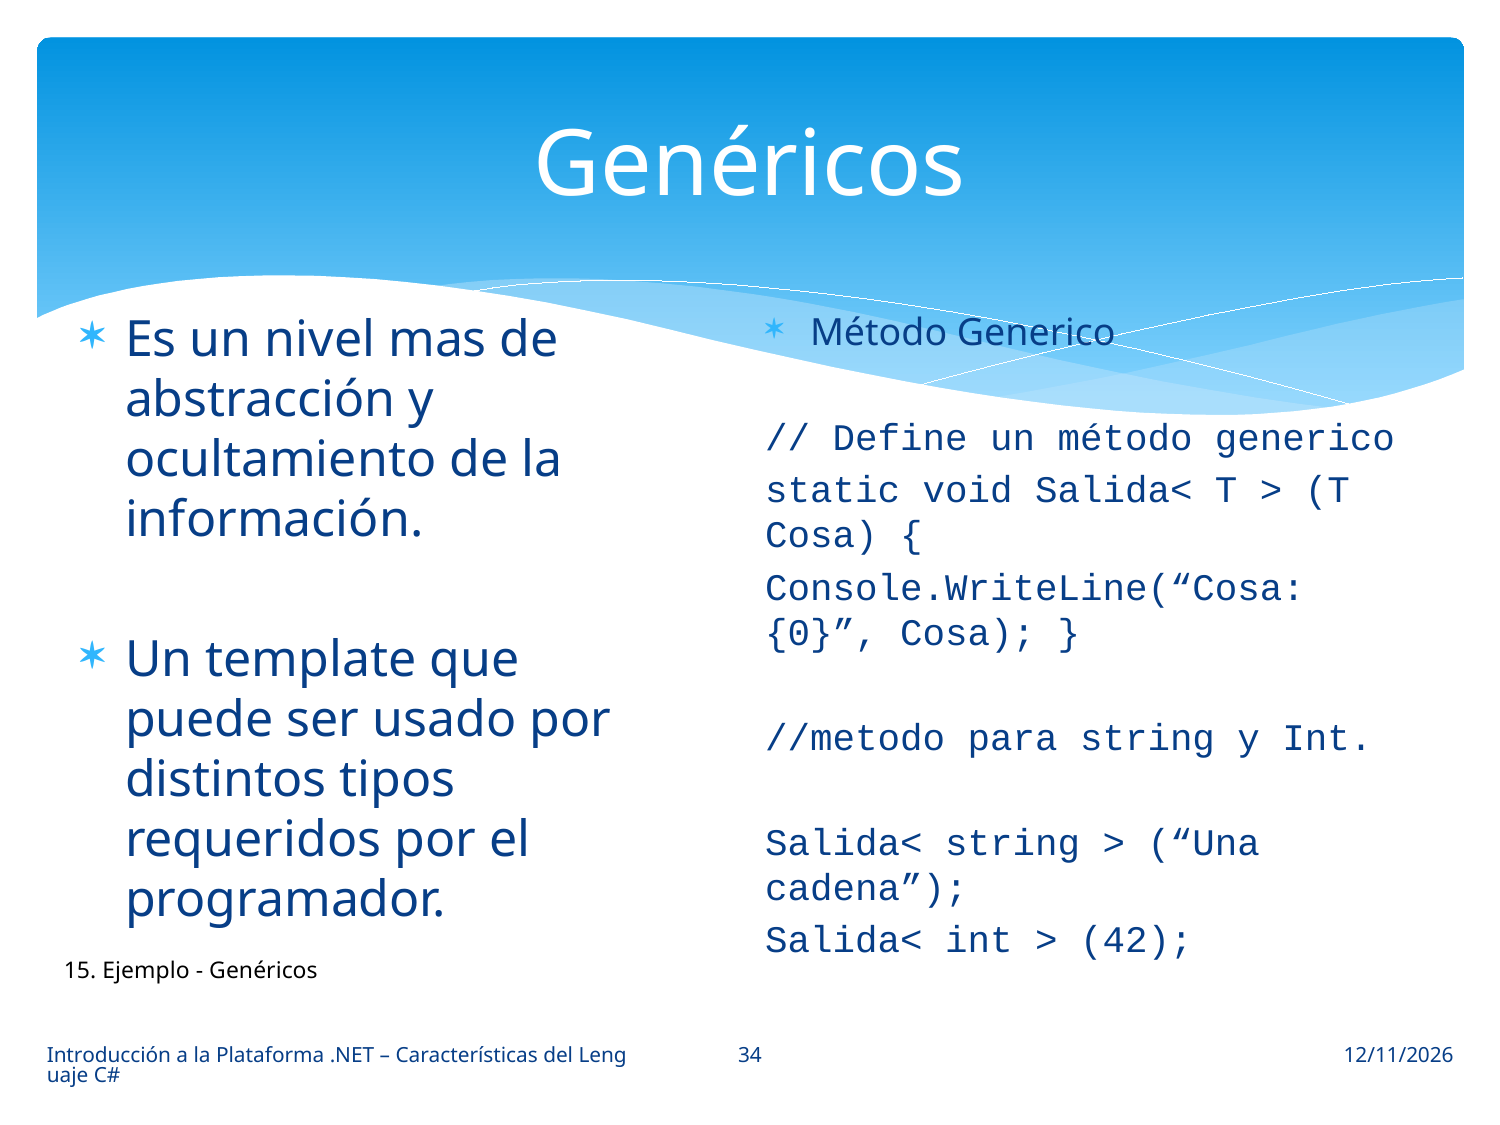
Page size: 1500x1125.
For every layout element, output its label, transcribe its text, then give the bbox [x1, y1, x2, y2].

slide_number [847, 1025, 1469, 1086]
footer Introducción a la Plataforma .NET – Características del Lenguaje C# [31, 1025, 653, 1086]
title Genéricos [75, 55, 1425, 261]
slide_number 34 [654, 1025, 846, 1086]
list Es un nivel mas de abstracción y ocultamiento de la información. Un template que puede ser usado por distintos tipos requeridos por el programador. [64, 299, 653, 1005]
text_box Método Generico // Define un método generico static void Salida< T > (T Cosa) { Console.WriteLine(“Cosa: {0}”, Cosa); } //metodo para string y Int. Salida< string > (“Una cadena”); Salida< int > (42); [749, 300, 1425, 1006]
text_box 15. Ejemplo - Genéricos [48, 947, 333, 991]
